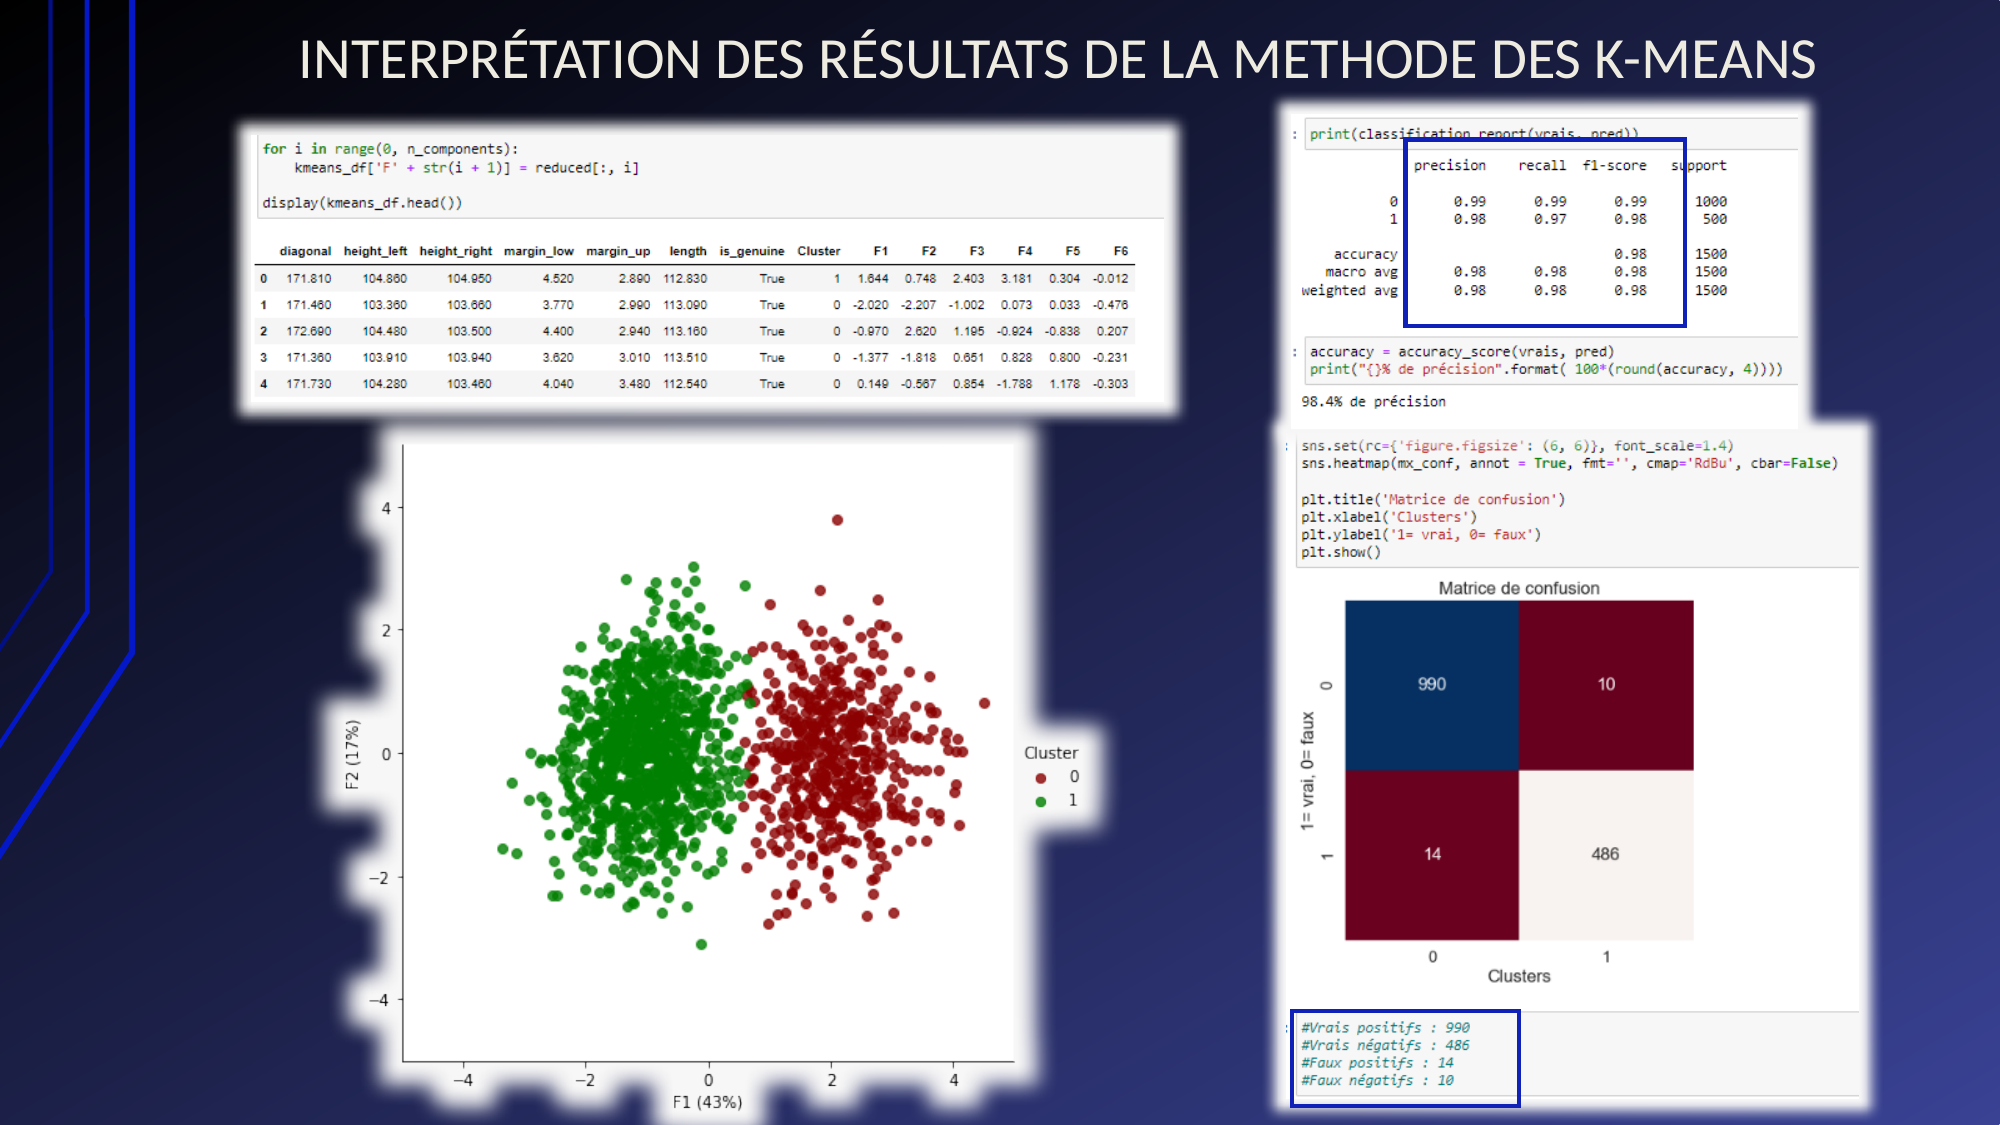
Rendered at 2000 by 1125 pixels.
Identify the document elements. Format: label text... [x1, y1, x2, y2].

picture [251, 134, 1165, 402]
picture [1285, 433, 1859, 1099]
picture [334, 435, 1092, 1121]
title INTERPRÉTATION DES RÉSULTATS DE LA METHODE DES K-MEANS [278, 0, 1979, 101]
picture [1291, 113, 1799, 430]
